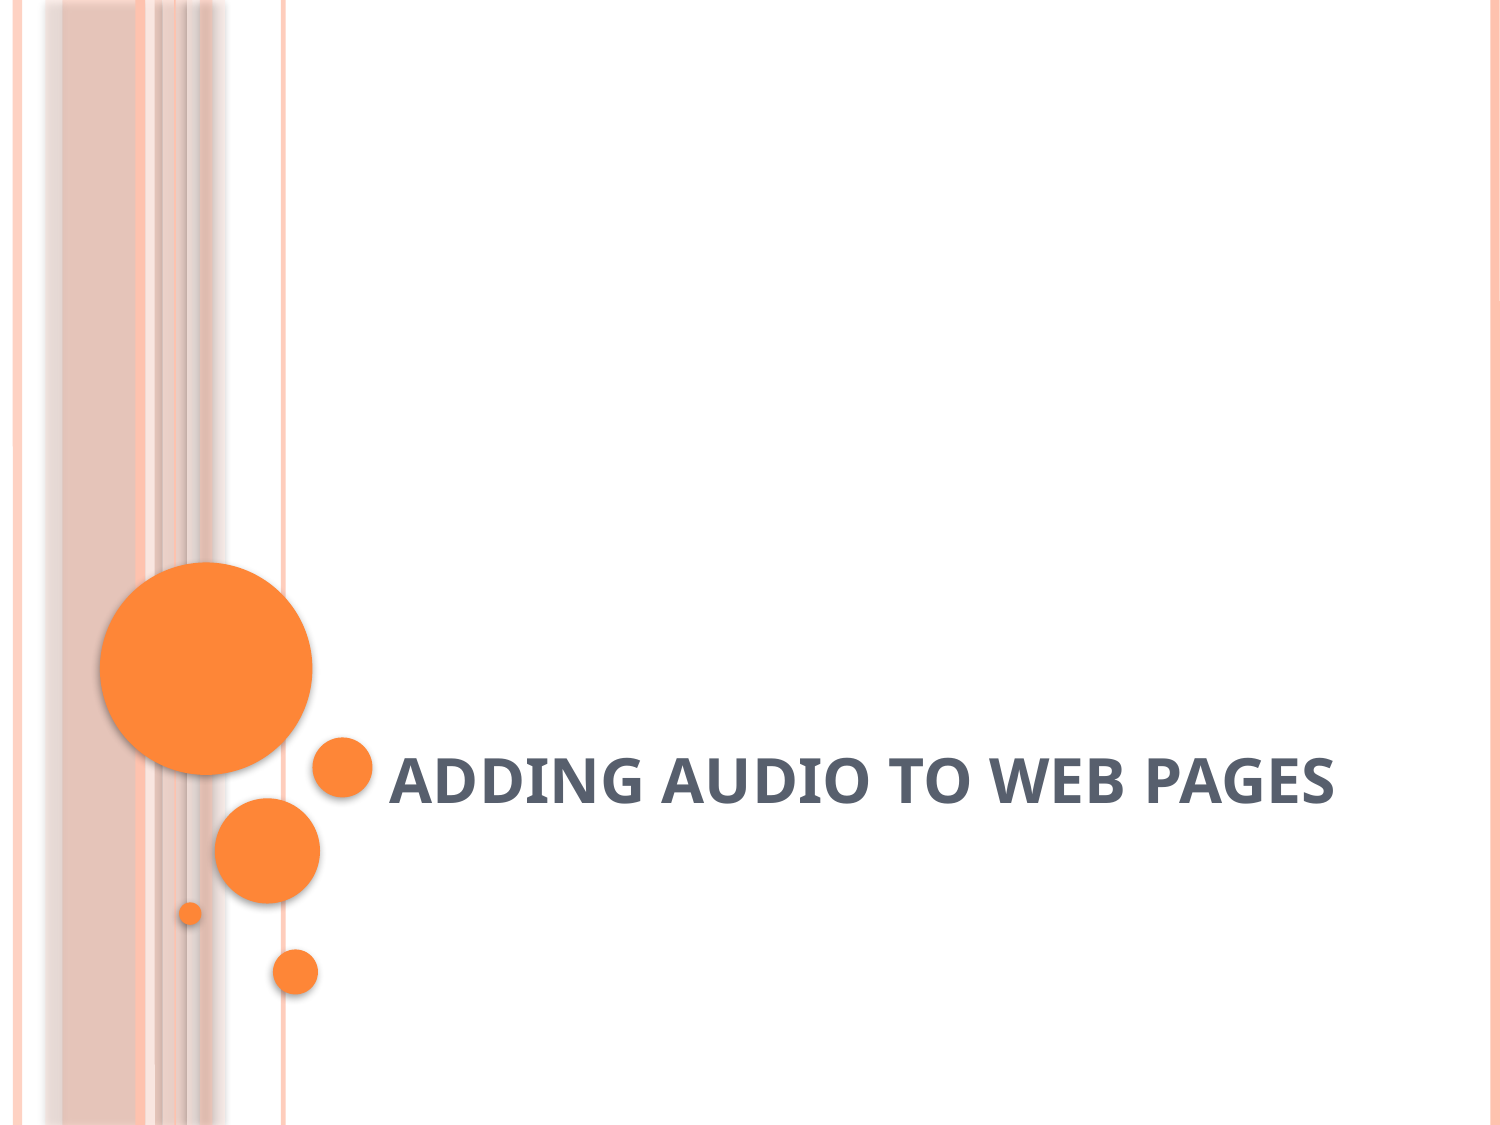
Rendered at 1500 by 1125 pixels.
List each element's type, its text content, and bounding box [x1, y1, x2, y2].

title Adding audio to web pages [375, 512, 1388, 824]
